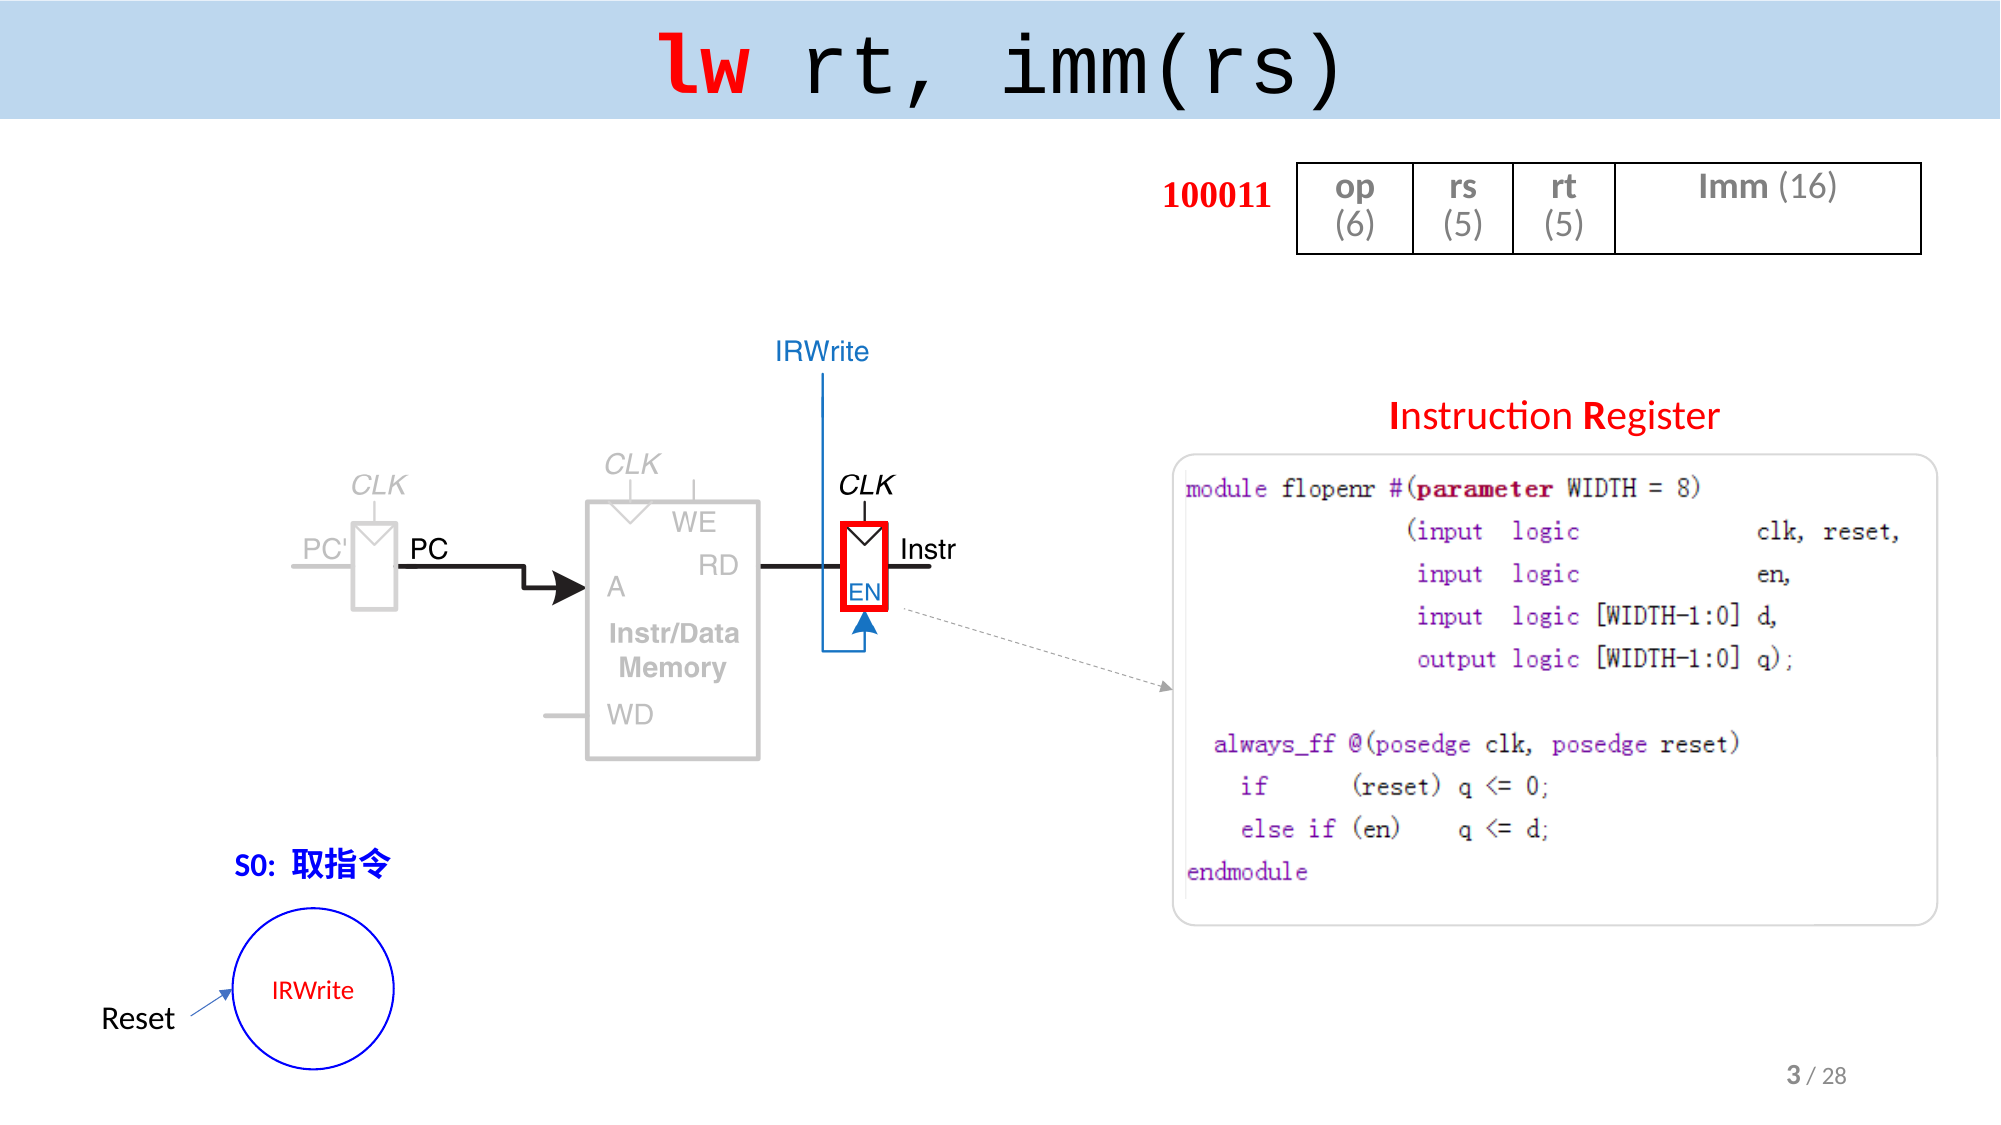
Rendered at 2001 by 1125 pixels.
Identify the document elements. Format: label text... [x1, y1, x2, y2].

slide_number 3 / 28 [1412, 1042, 1863, 1103]
table_header rt (5) [1514, 164, 1614, 253]
table_header rs (5) [1414, 164, 1512, 253]
picture [279, 325, 961, 776]
title lw rt, imm(rs) [0, 0, 2000, 119]
text_box 100011 [1147, 162, 1288, 223]
table_header op (6) [1298, 164, 1412, 253]
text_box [903, 380, 1938, 926]
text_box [85, 836, 404, 1070]
table_header Imm (16) [1616, 164, 1920, 253]
